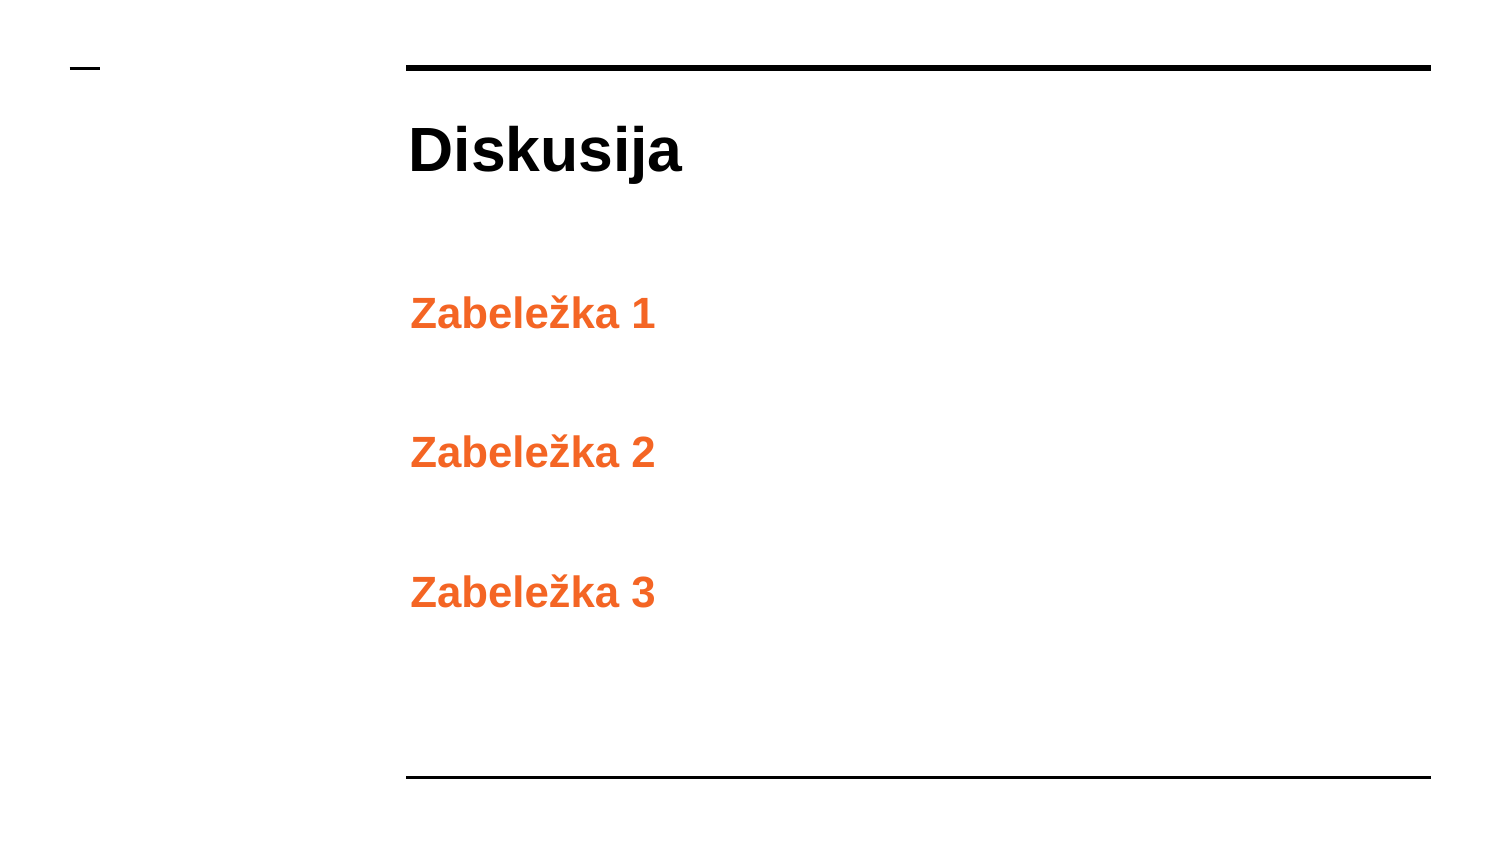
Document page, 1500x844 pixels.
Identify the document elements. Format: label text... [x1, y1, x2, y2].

title Diskusija [393, 94, 1431, 199]
list Zabeležka 1 Zabeležka 2 Zabeležka 3 [395, 261, 1433, 755]
